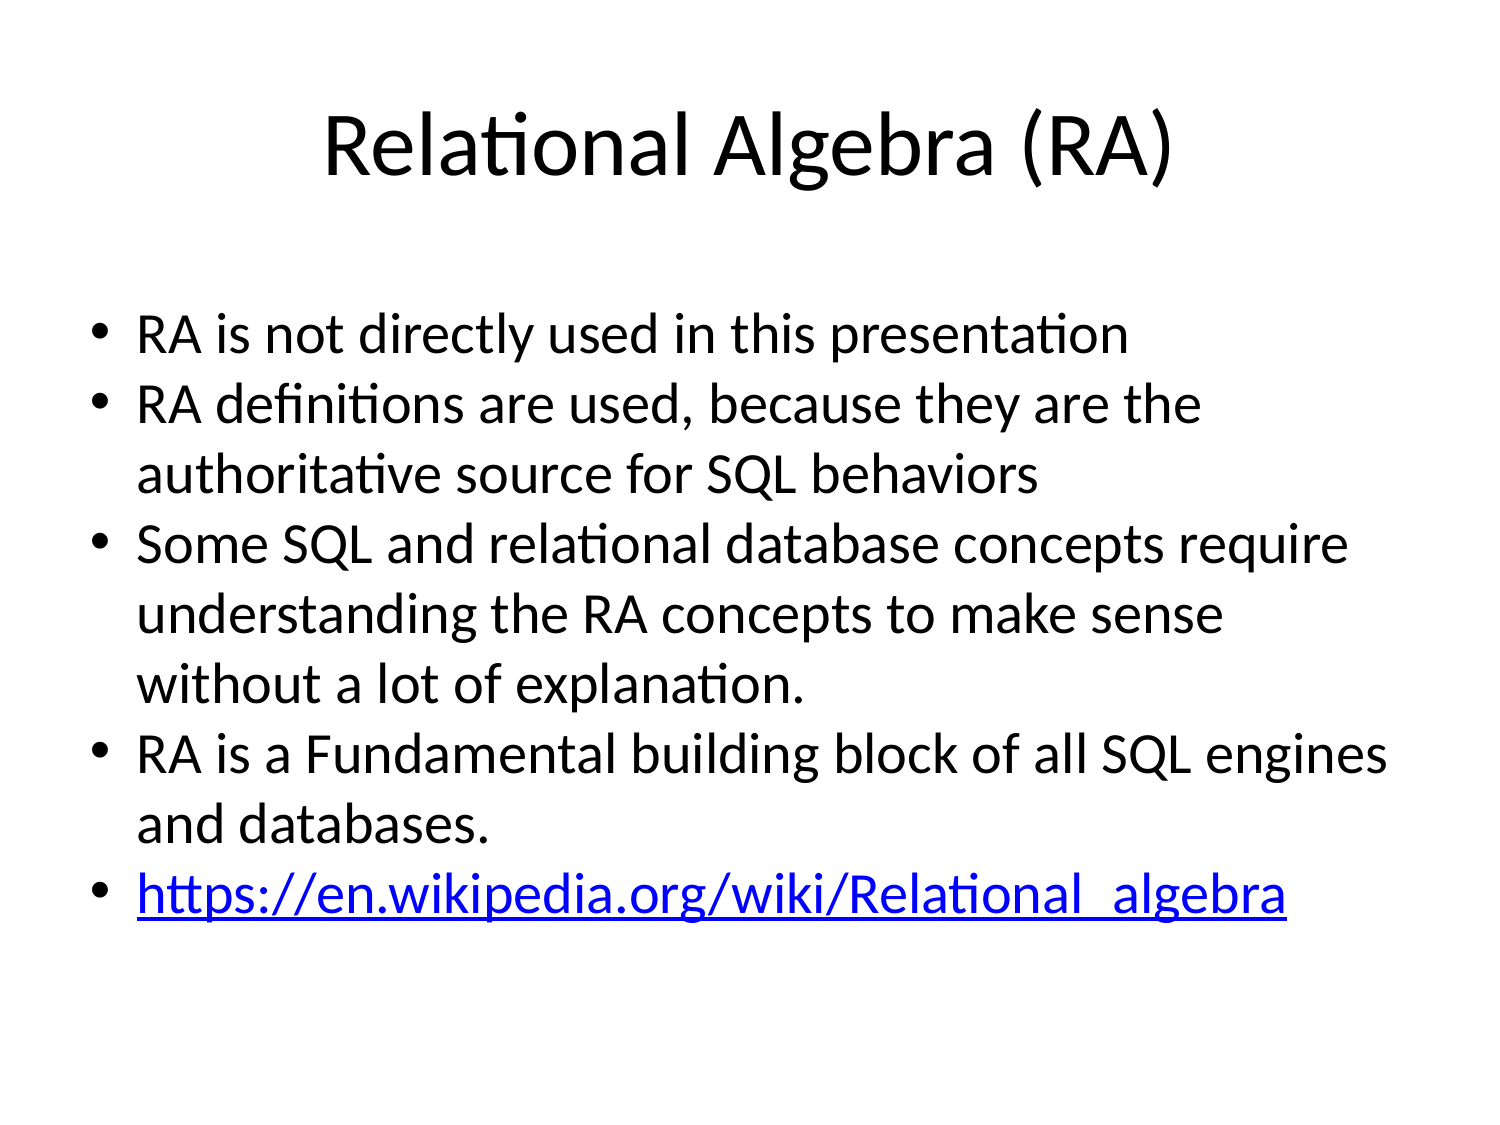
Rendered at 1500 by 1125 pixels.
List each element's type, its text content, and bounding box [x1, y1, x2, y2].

text_box RA is not directly used in this presentation RA definitions are used, because they are the authoritative source for SQL behaviors Some SQL and relational database concepts require understanding the RA concepts to make sense without a lot of explanation. RA is a Fundamental building block of all SQL engines and databases. https://en.wikipedia.org/wiki/Relational_algebra [74, 287, 1425, 933]
title Relational Algebra (RA) [75, 45, 1425, 233]
